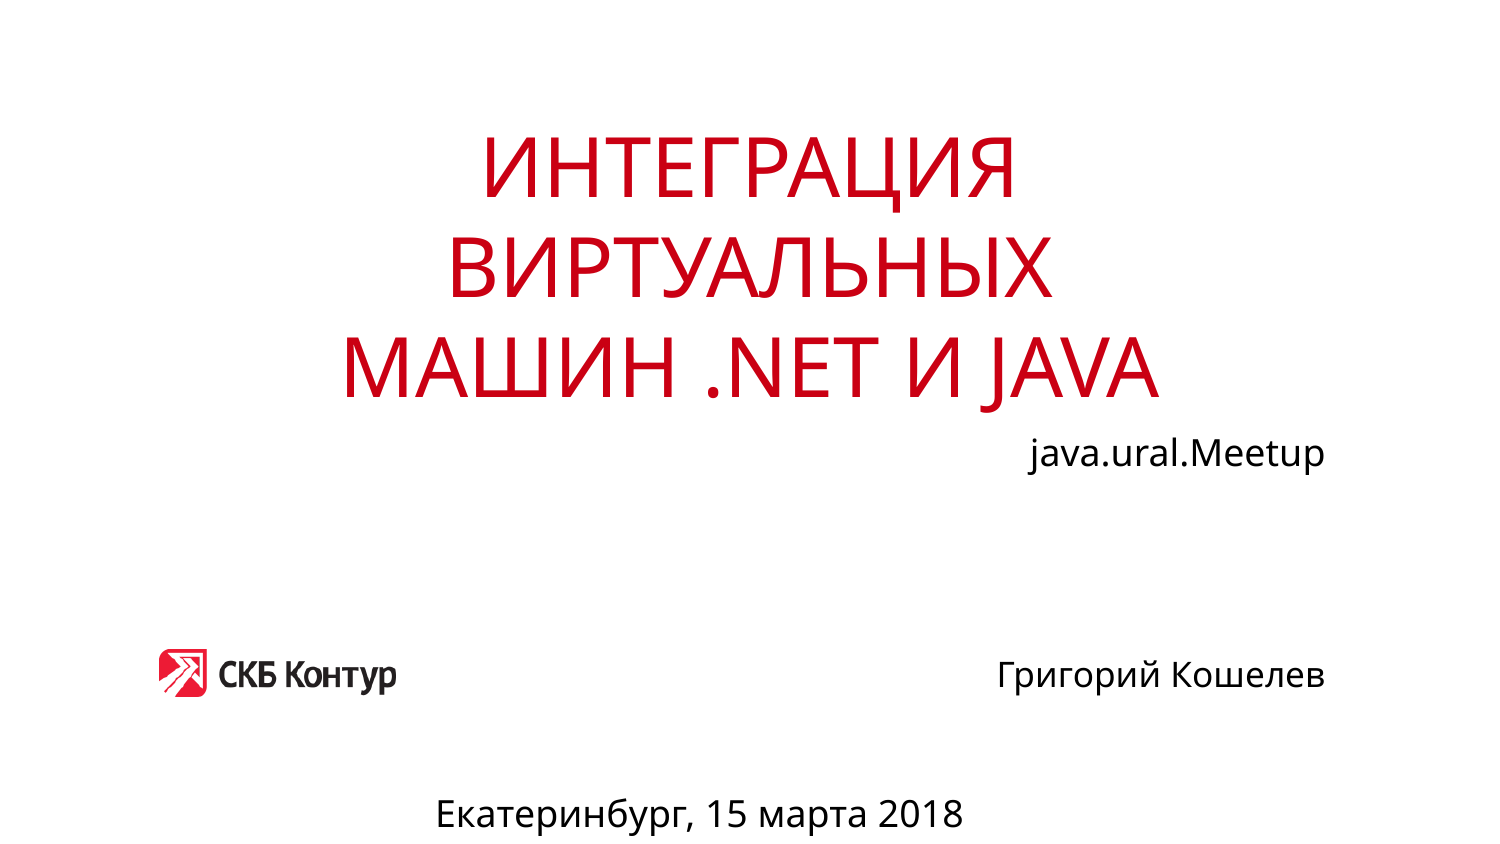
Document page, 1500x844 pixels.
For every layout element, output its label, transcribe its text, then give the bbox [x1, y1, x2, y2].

text_box java.ural.Meetup [159, 421, 1341, 564]
text_box Екатеринбург, 15 марта 2018 [324, 783, 1075, 843]
text_box Григорий Кошелев [631, 644, 1341, 702]
picture [159, 649, 396, 698]
text_box Интеграция виртуальных машин .NET и Java [159, 67, 1341, 421]
